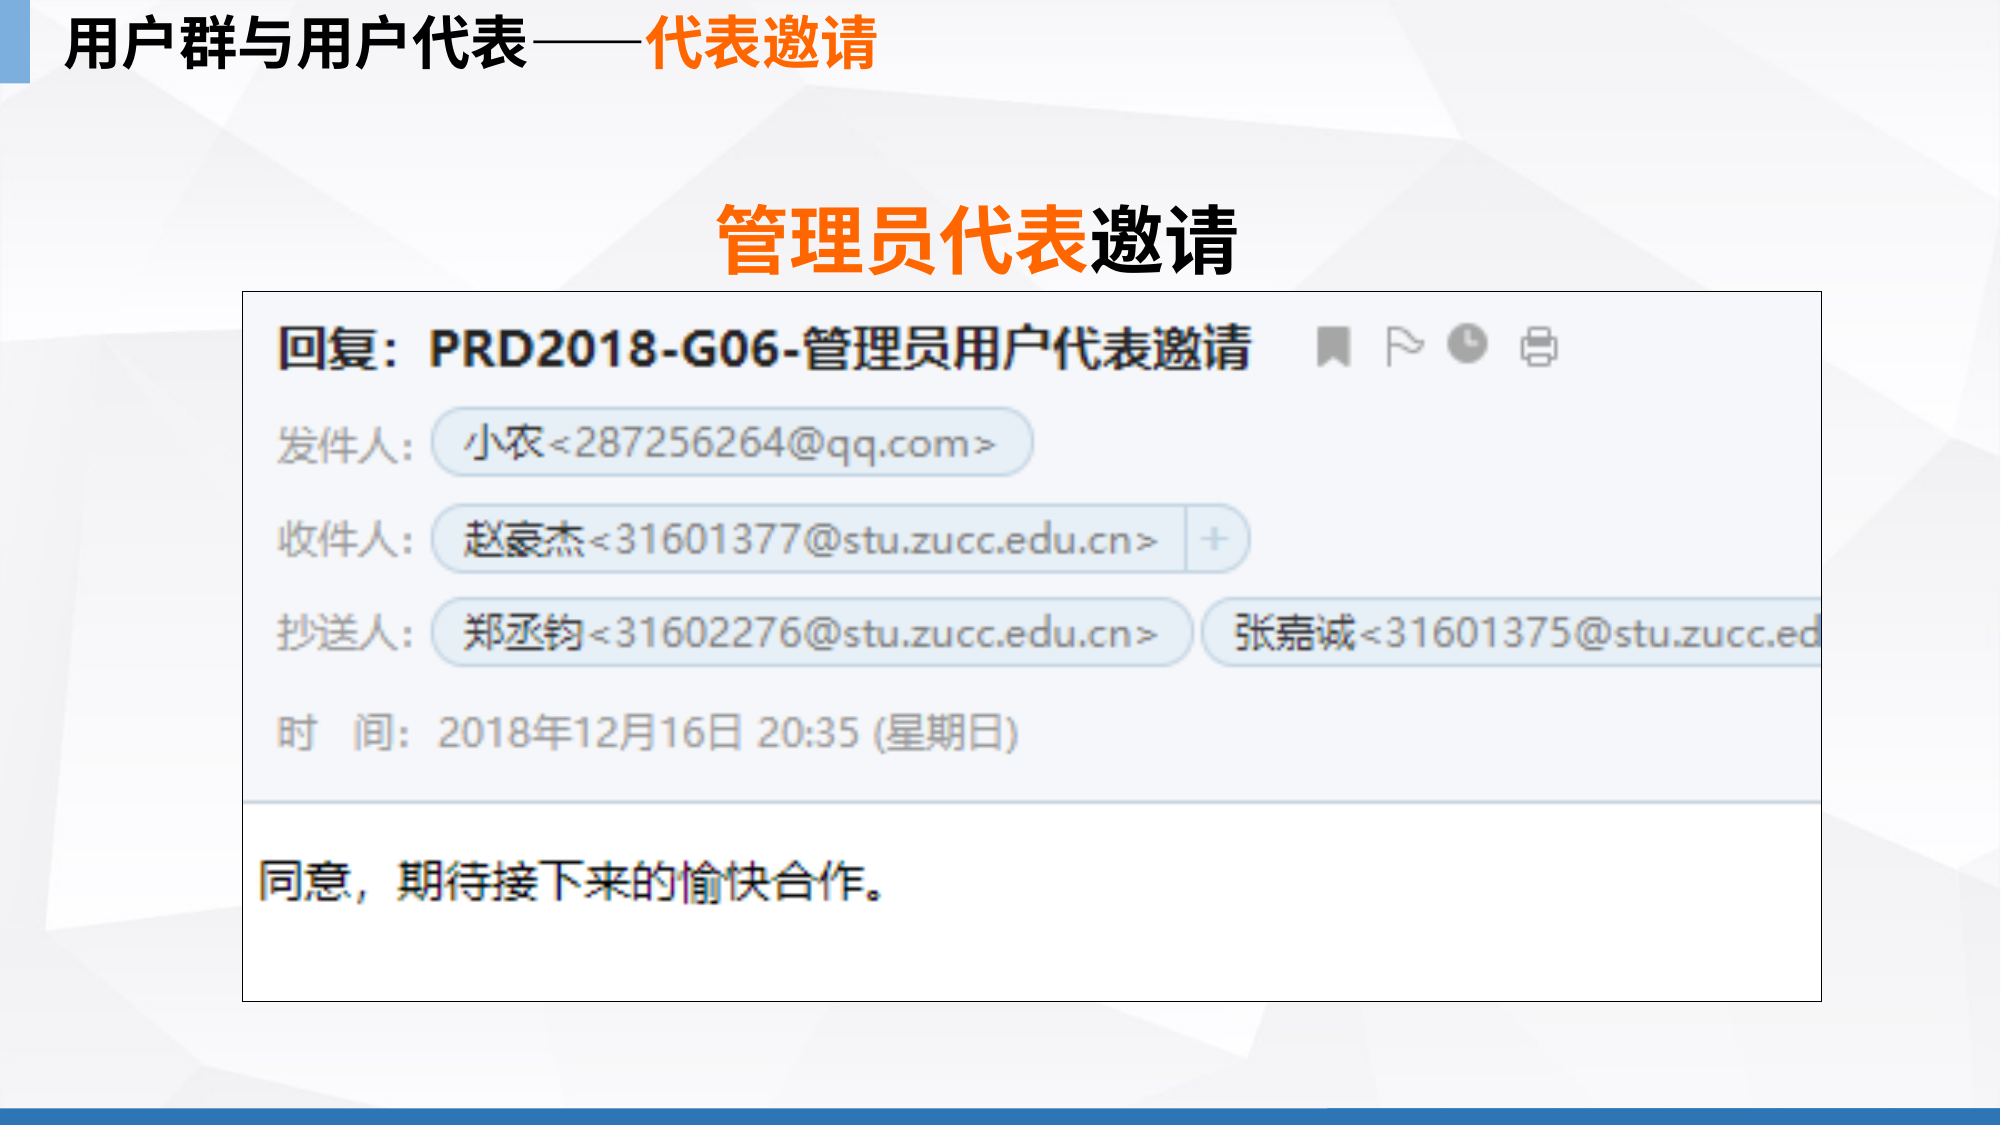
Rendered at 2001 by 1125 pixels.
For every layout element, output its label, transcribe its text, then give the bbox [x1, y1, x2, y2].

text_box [0, 1108, 2000, 1125]
text_box [0, 0, 31, 84]
picture [0, 0, 2001, 1125]
text_box 管理员代表邀请 [699, 185, 1301, 291]
text_box 用户群与用户代表——代表邀请 [48, 0, 927, 84]
